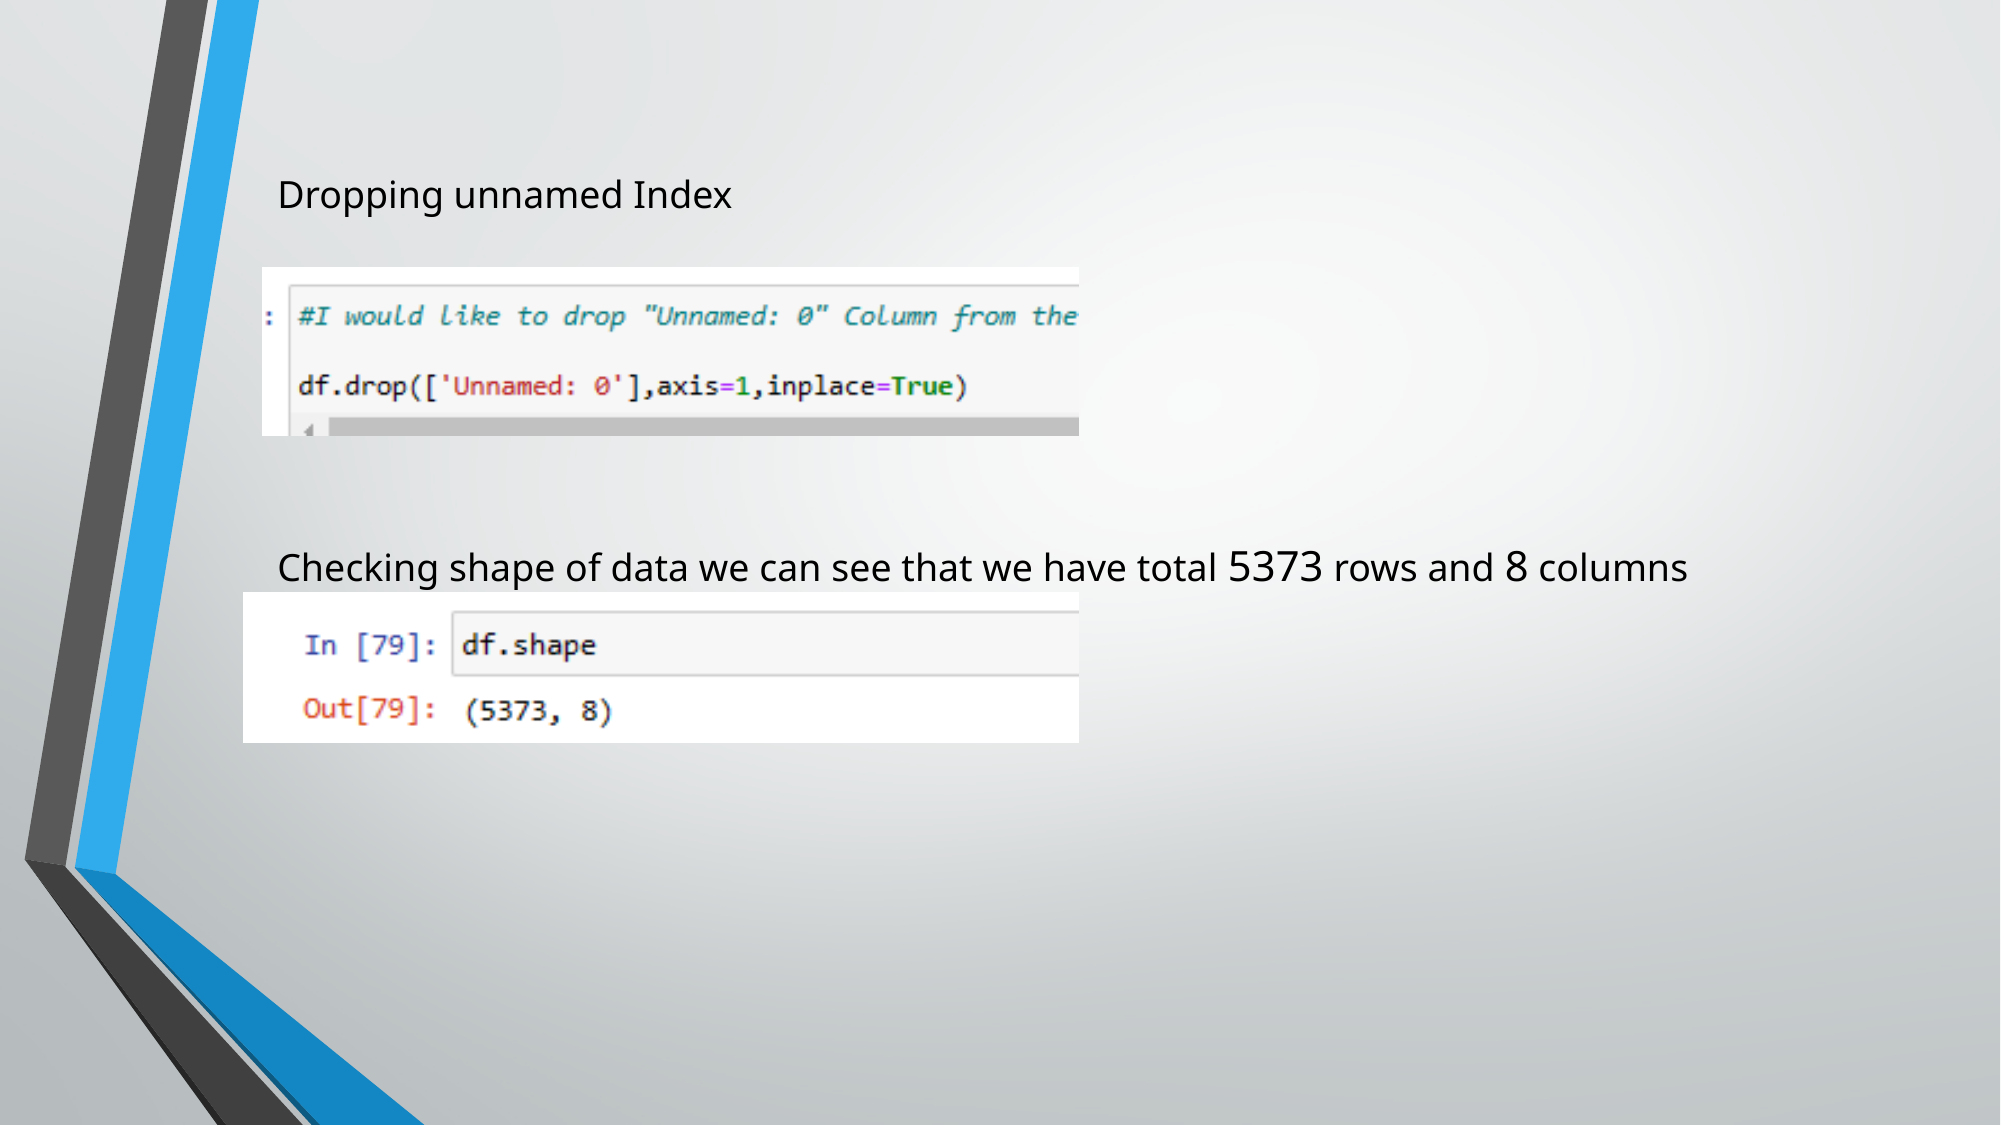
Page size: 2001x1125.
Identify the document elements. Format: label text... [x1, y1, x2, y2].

text_box Checking shape of data we can see that we have total 5373 rows and 8 columns [262, 532, 1777, 597]
picture [262, 266, 1079, 436]
picture [242, 592, 1079, 744]
text_box Dropping unnamed Index [262, 163, 762, 224]
